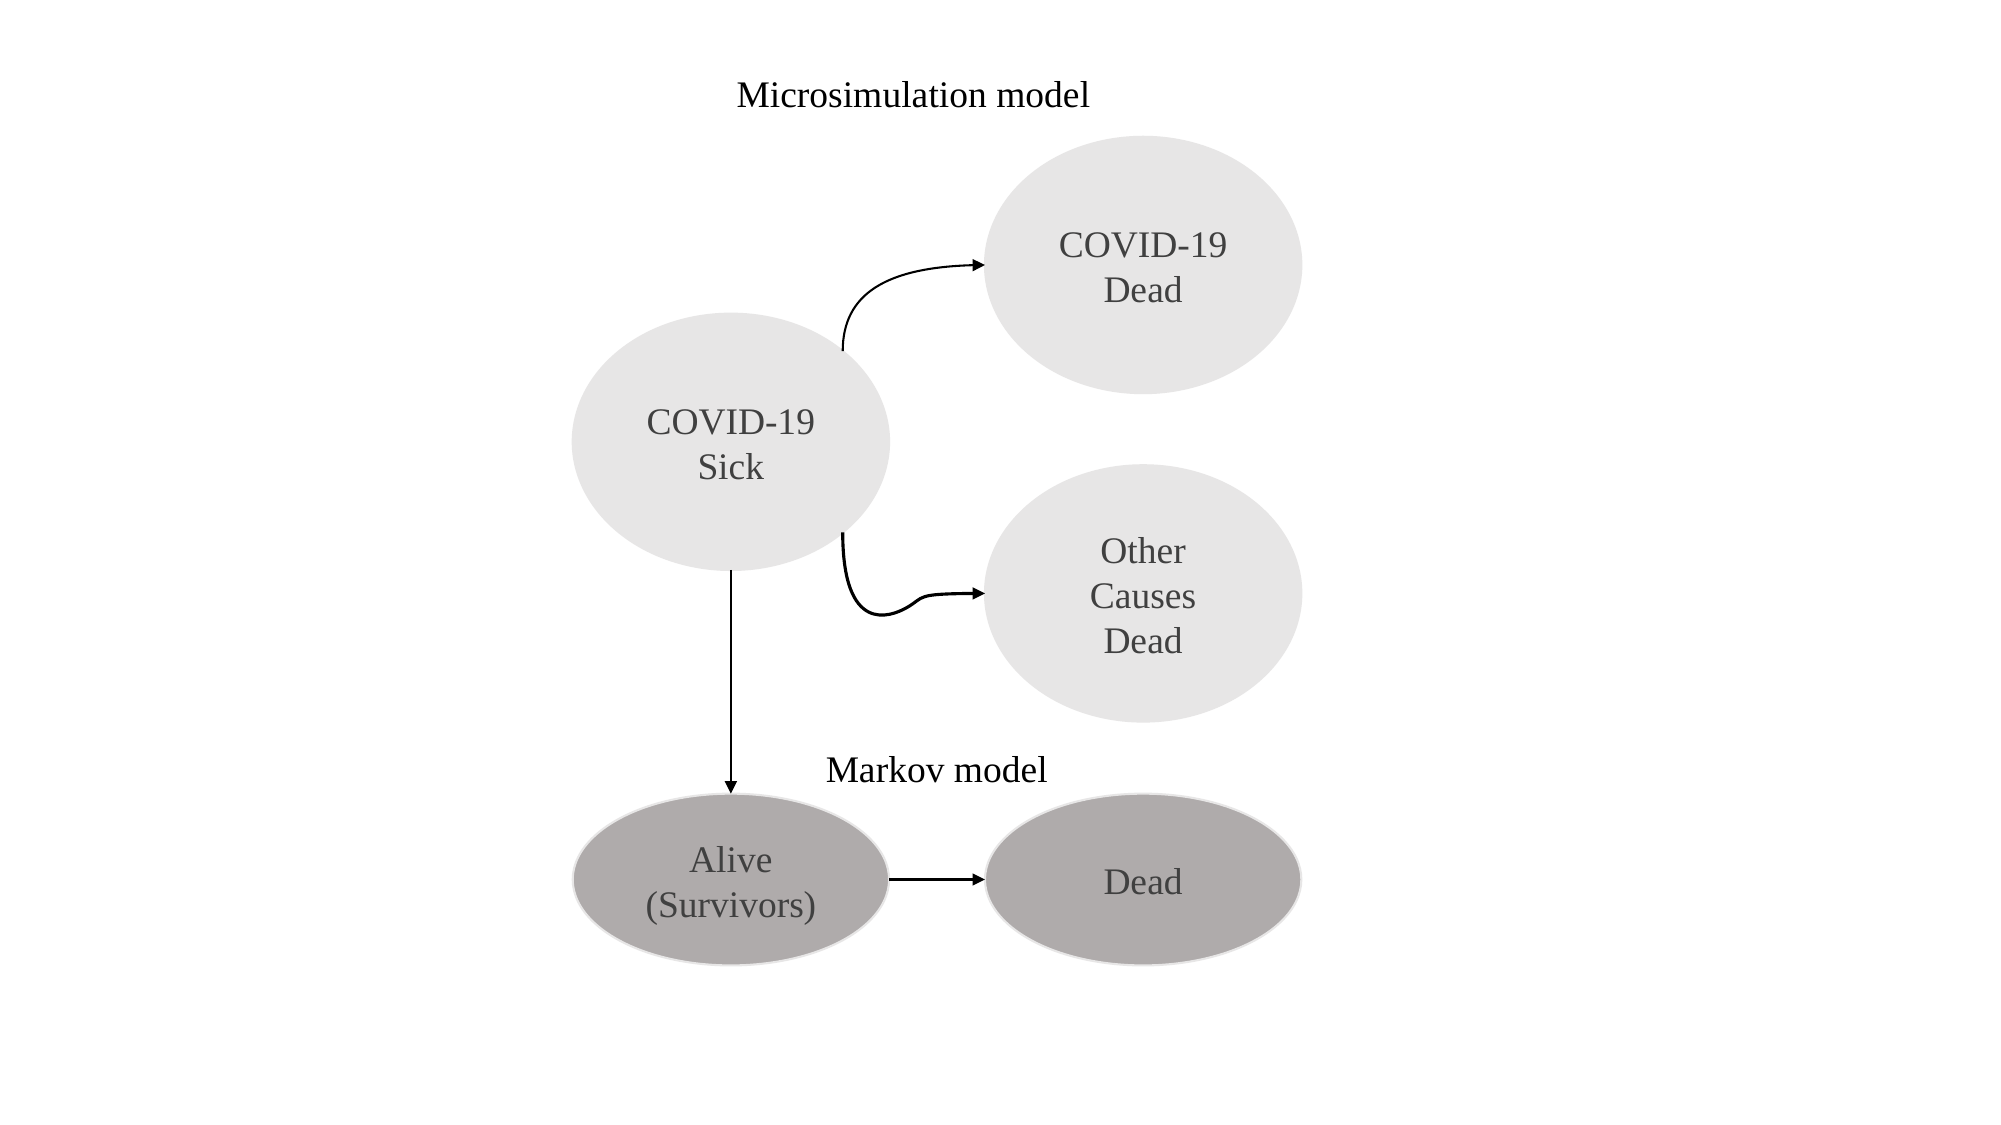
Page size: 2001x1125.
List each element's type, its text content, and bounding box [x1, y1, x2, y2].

text_box Microsimulation model [721, 62, 1106, 123]
text_box COVID-19 Sick [571, 312, 891, 572]
text_box Alive (Survivors) [571, 792, 891, 967]
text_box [883, 491, 945, 635]
text_box Other Causes Dead [983, 464, 1303, 723]
text_box Markov model [811, 737, 1063, 798]
text_box COVID-19 Dead [983, 135, 1303, 395]
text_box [870, 236, 957, 380]
text_box Dead [984, 792, 1303, 967]
